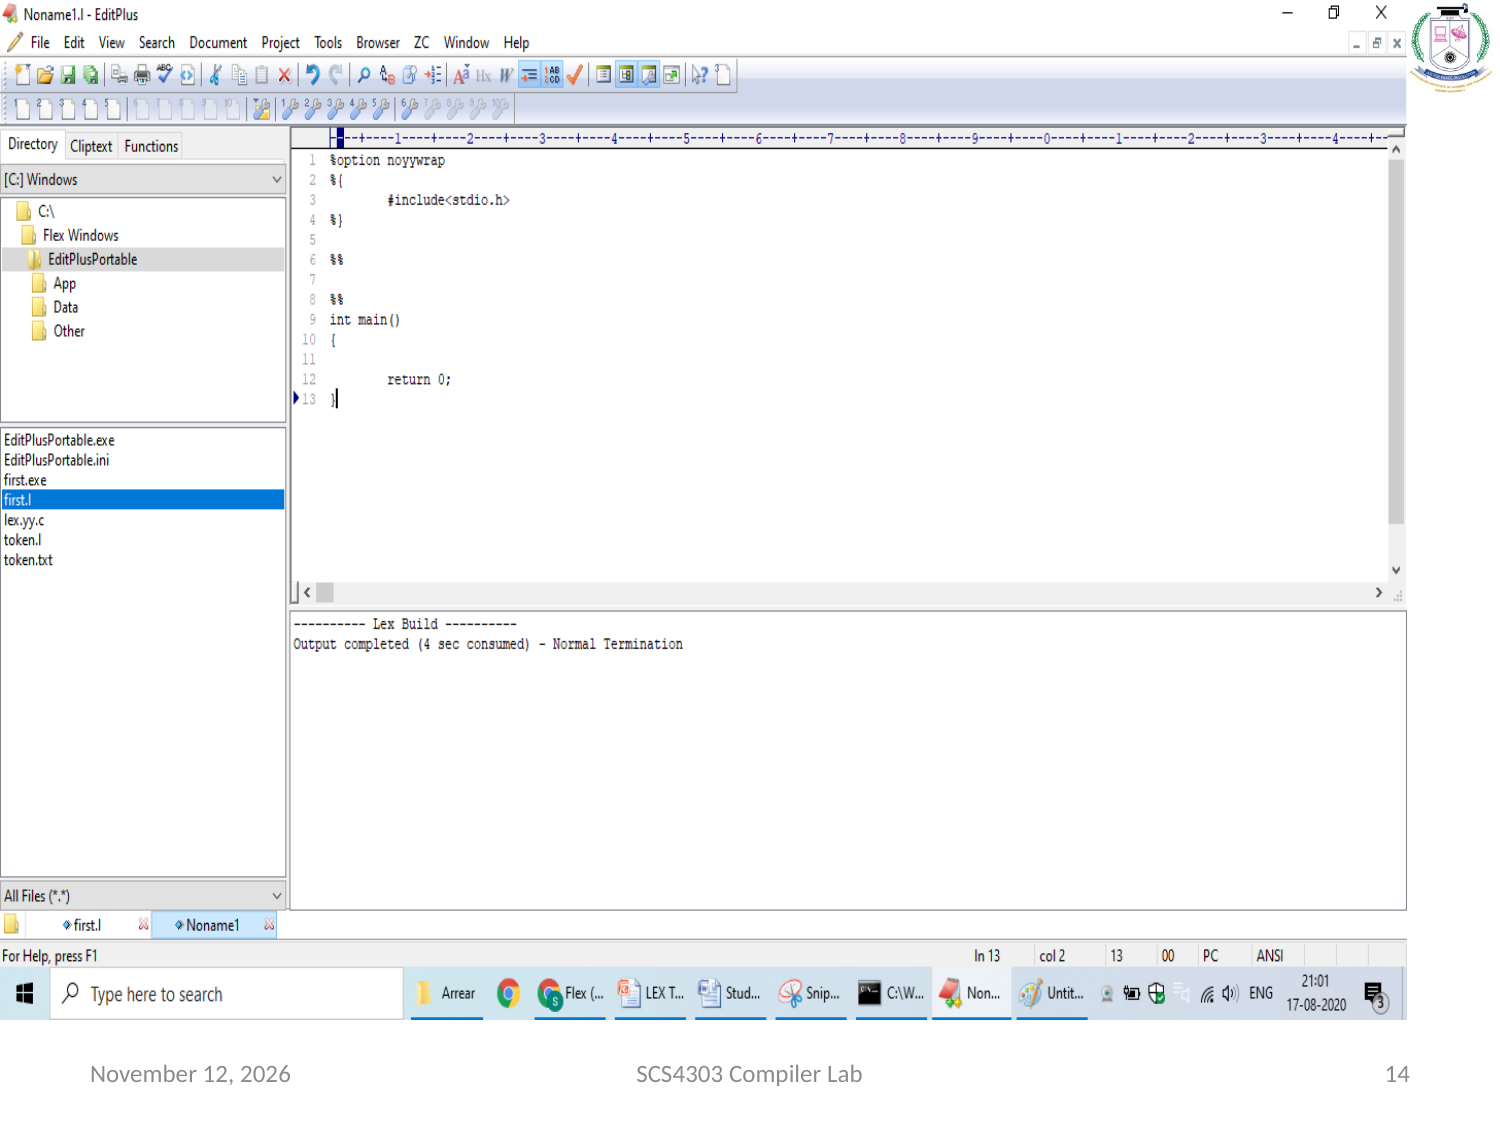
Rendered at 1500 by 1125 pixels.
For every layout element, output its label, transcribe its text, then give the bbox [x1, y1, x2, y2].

footer SCS4303 Compiler Lab [512, 1042, 988, 1103]
picture [0, 0, 1500, 1020]
slide_number 14 [1074, 1042, 1425, 1103]
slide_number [75, 1042, 425, 1103]
